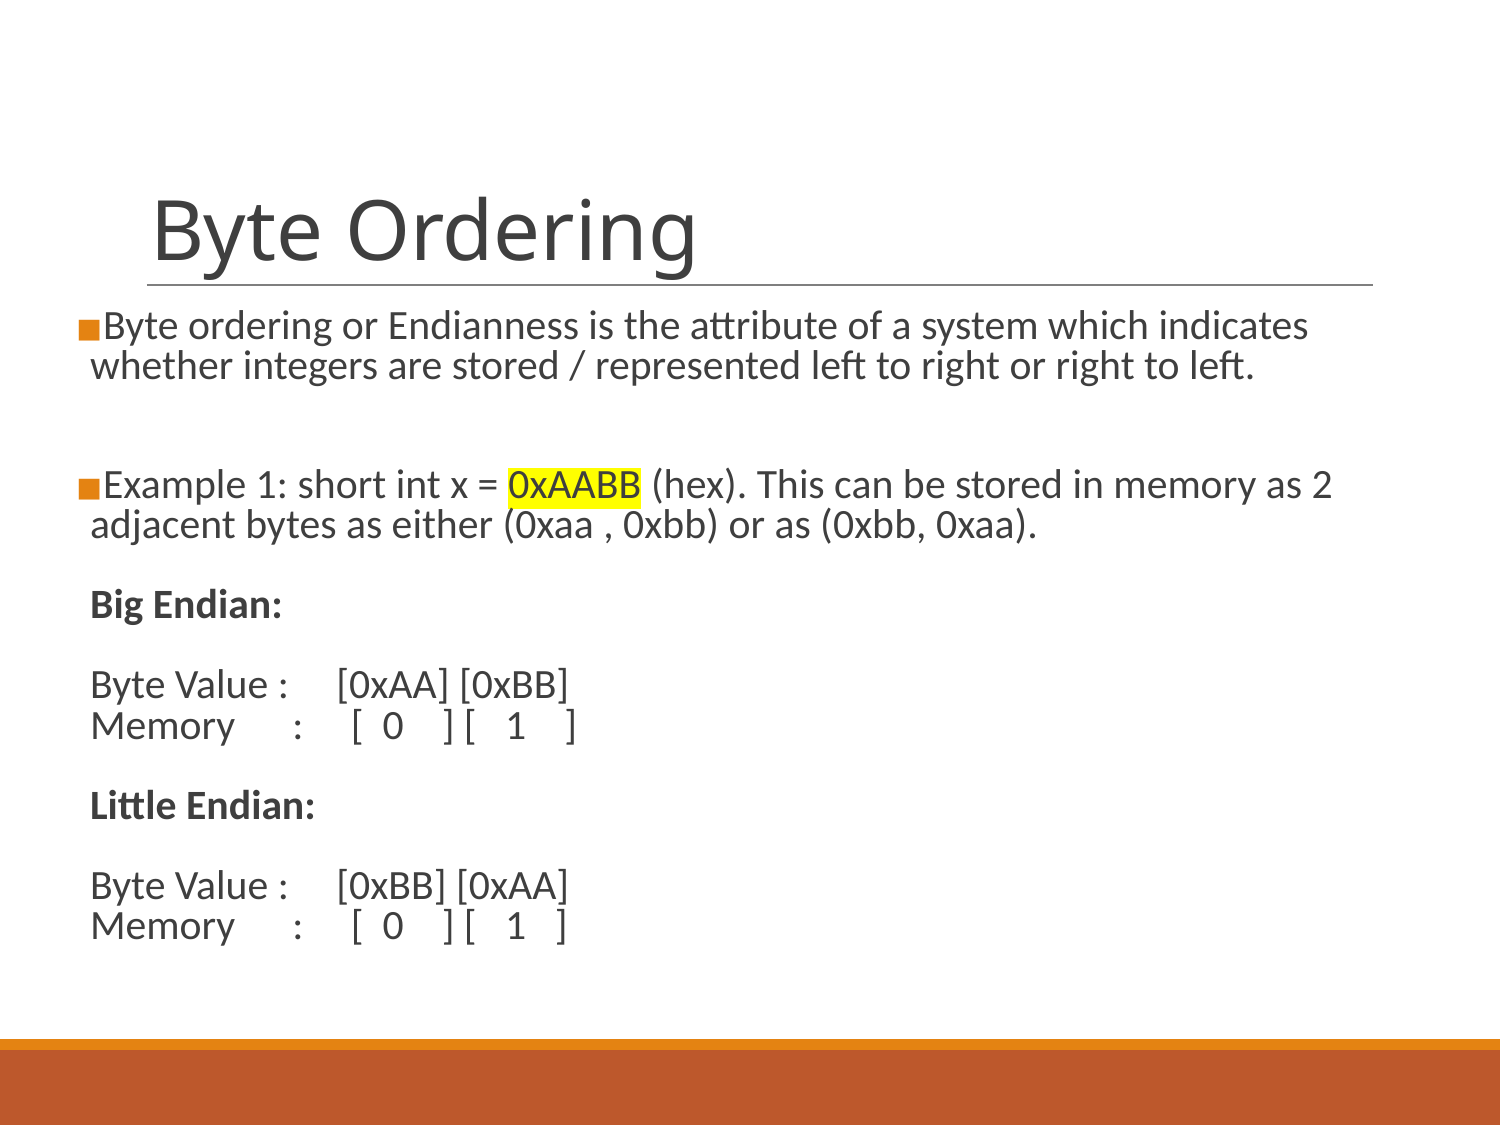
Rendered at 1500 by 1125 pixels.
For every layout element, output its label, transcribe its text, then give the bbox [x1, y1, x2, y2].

list Byte ordering or Endianness is the attribute of a system which indicates whether integers are stored / represented left to right or right to left. Example 1: short int x = 0xAABB (hex). This can be stored in memory as 2 adjacent bytes as either (0xaa , 0xbb) or as (0xbb, 0xaa). Big Endian: Byte Value : [0xAA] [0xBB] Memory : [ 0 ] [ 1 ] Little Endian: Byte Value : [0xBB] [0xAA] Memory : [ 0 ] [ 1 ] [75, 299, 1425, 1025]
title Byte Ordering [135, 47, 1373, 285]
